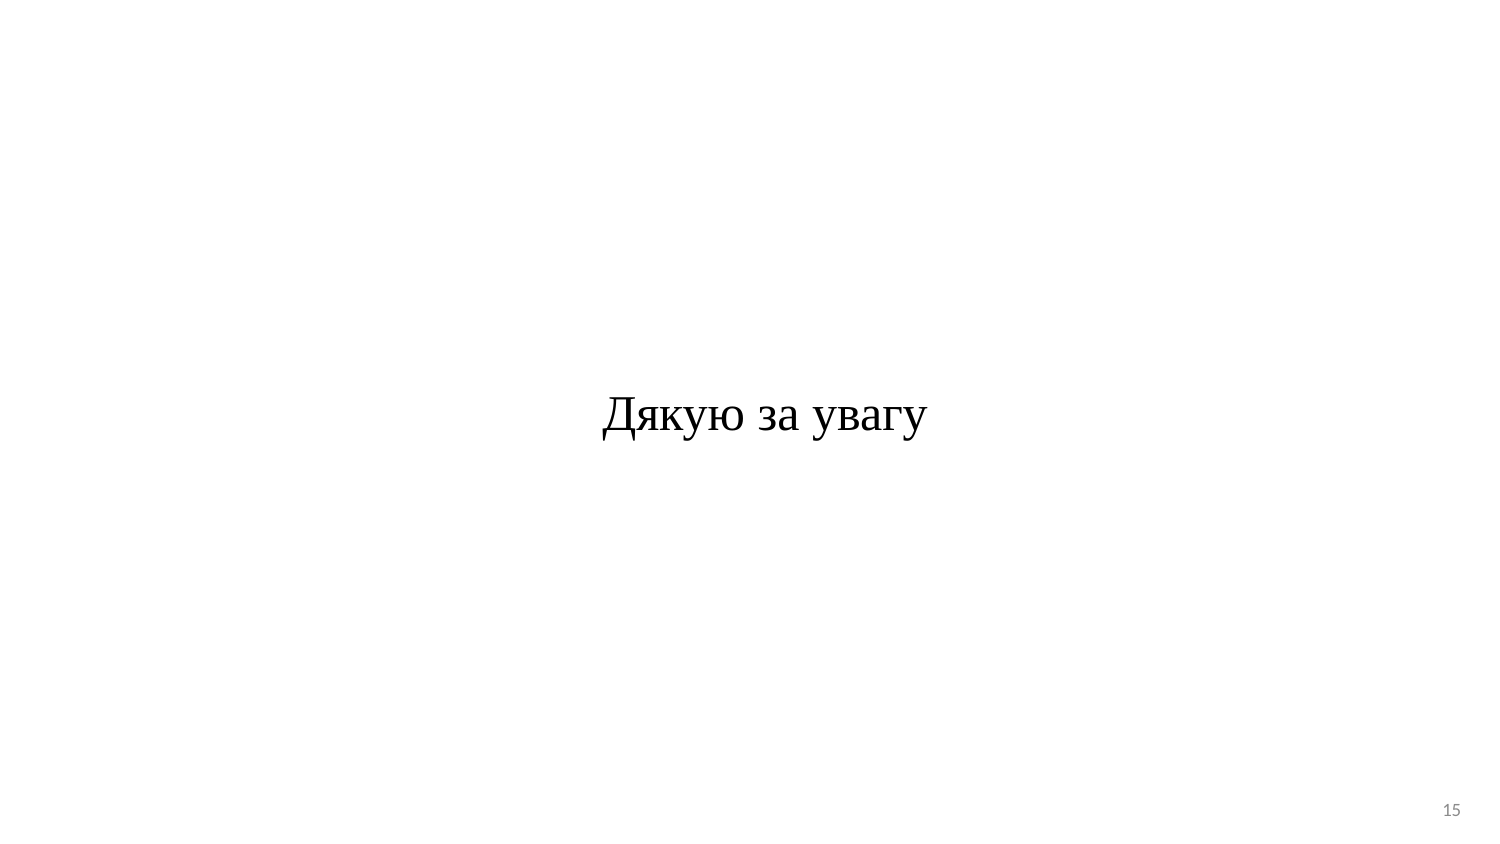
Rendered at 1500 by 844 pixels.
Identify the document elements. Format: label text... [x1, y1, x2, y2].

slide_number 15 [1386, 777, 1477, 842]
text_box Дякую за увагу [587, 365, 950, 470]
